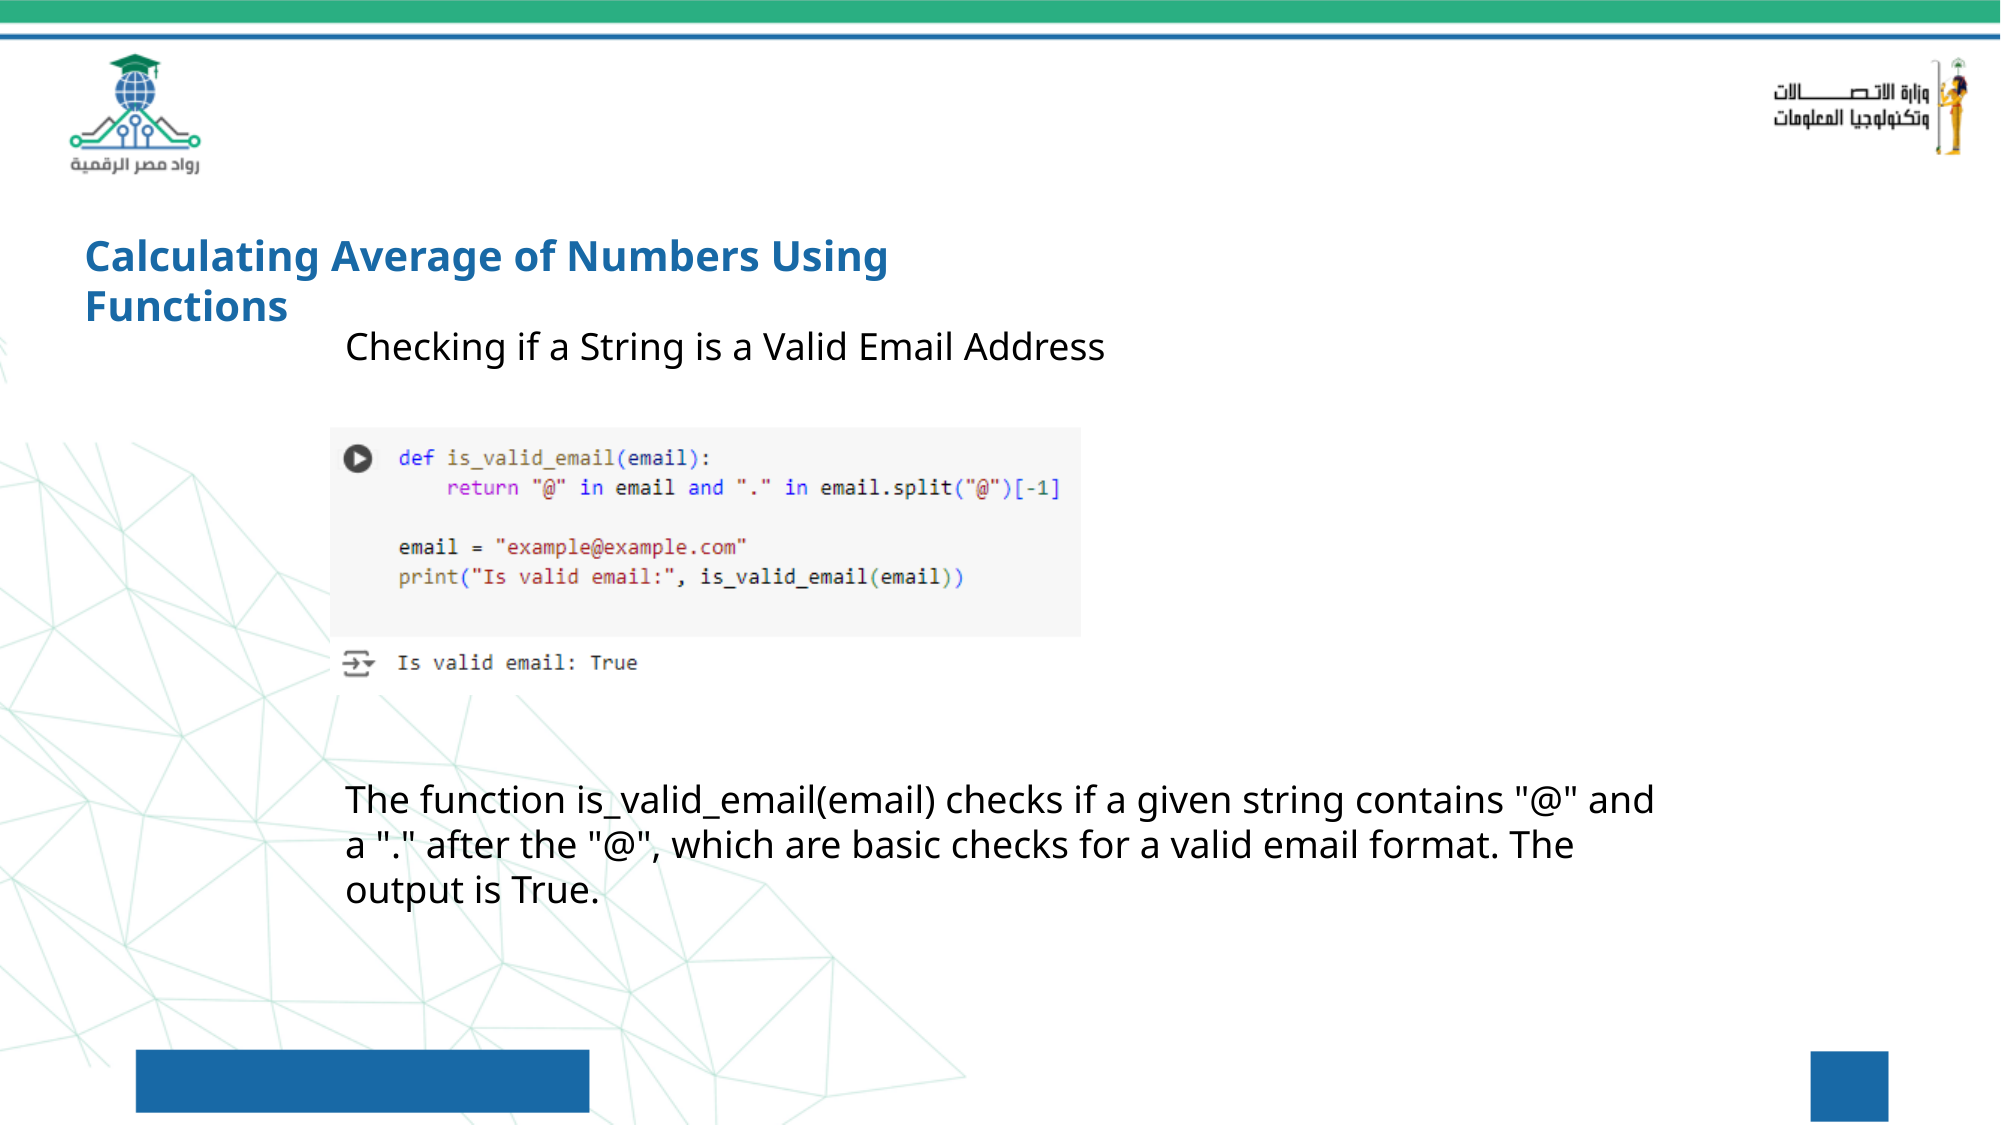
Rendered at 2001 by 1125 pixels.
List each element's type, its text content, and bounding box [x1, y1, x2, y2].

text_box Calculating Average of Numbers Using Functions [69, 221, 1064, 337]
text_box The function is_valid_email(email) checks if a given string contains "@" and a "." after the "@", which are basic checks for a valid email format. The output is True. [330, 768, 1697, 919]
picture [0, 0, 2001, 1125]
text_box Checking if a String is a Valid Email Address [330, 315, 1546, 376]
